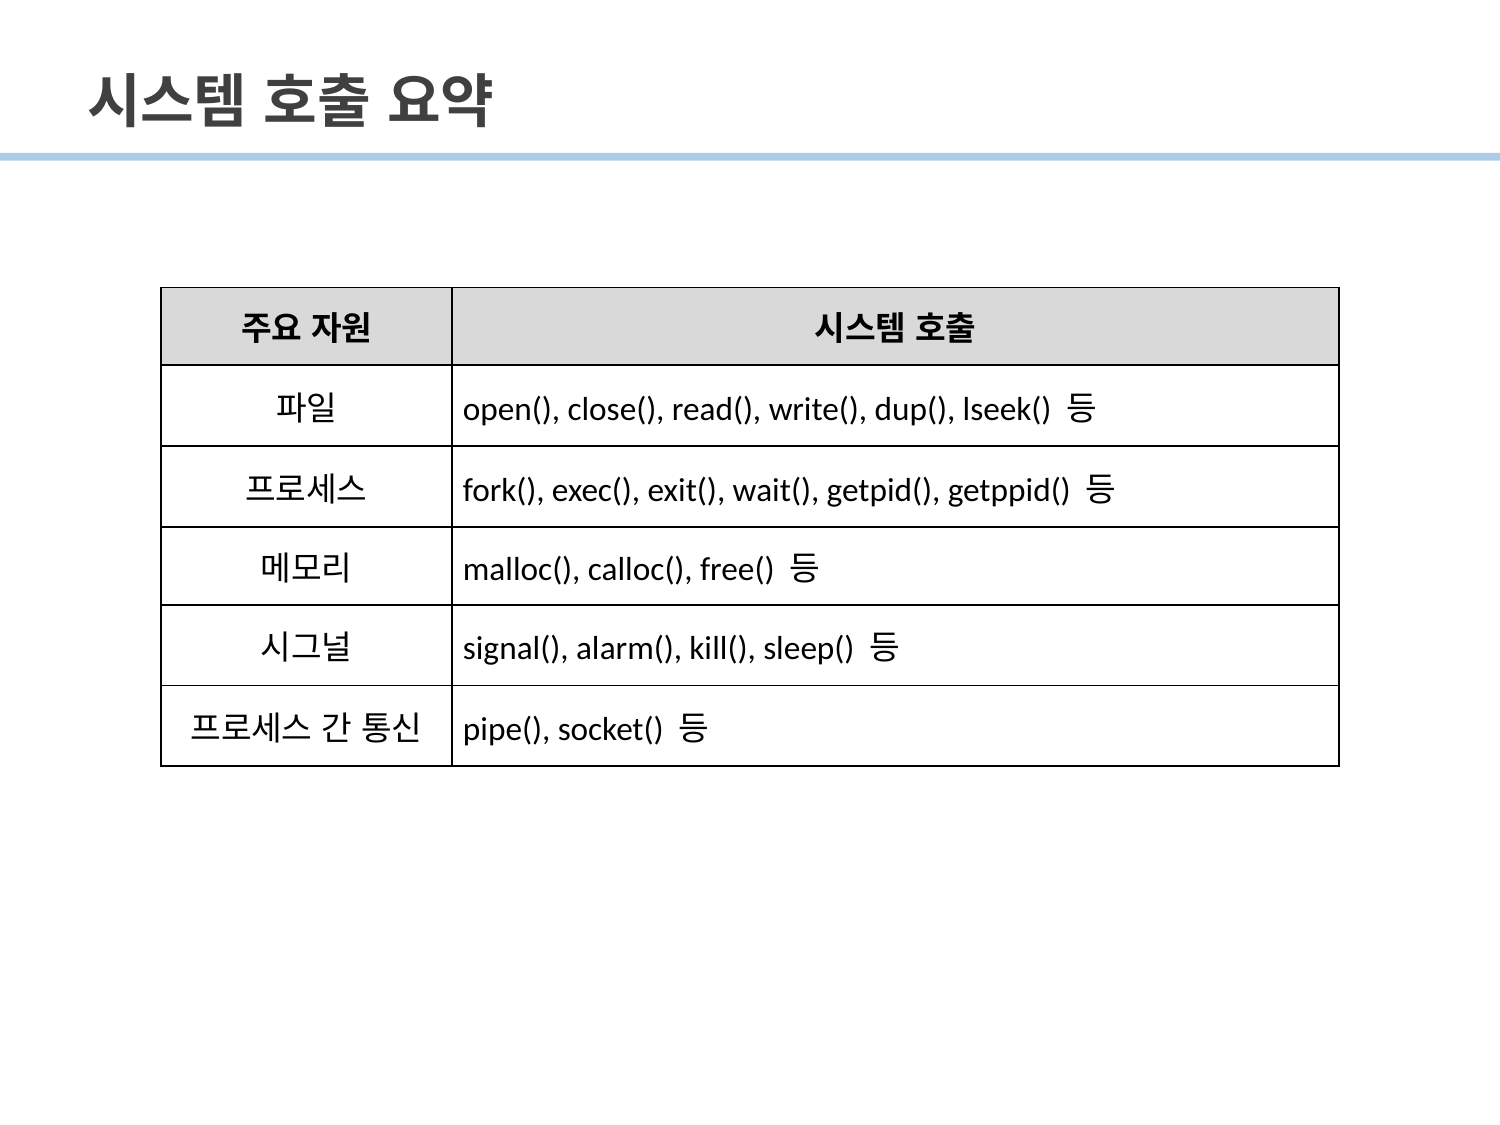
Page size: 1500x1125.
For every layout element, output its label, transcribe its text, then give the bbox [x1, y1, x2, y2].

table_cell 시그널 [162, 606, 451, 685]
table_cell 파일 [162, 366, 451, 445]
table_cell 메모리 [162, 528, 451, 604]
table_header 주요 자원 [162, 288, 451, 364]
table_header 시스템 호출 [453, 288, 1338, 364]
table_cell signal(), alarm(), kill(), sleep() 등 [453, 606, 1338, 685]
table_cell malloc(), calloc(), free() 등 [453, 528, 1338, 604]
table_cell 프로세스 [162, 447, 451, 526]
title 시스템 호출 요약 [72, 22, 1431, 144]
table_cell fork(), exec(), exit(), wait(), getpid(), getppid() 등 [453, 447, 1338, 526]
table_cell 프로세스 간 통신 [162, 686, 451, 765]
table_cell pipe(), socket() 등 [453, 686, 1338, 765]
table_cell open(), close(), read(), write(), dup(), lseek() 등 [453, 366, 1338, 445]
